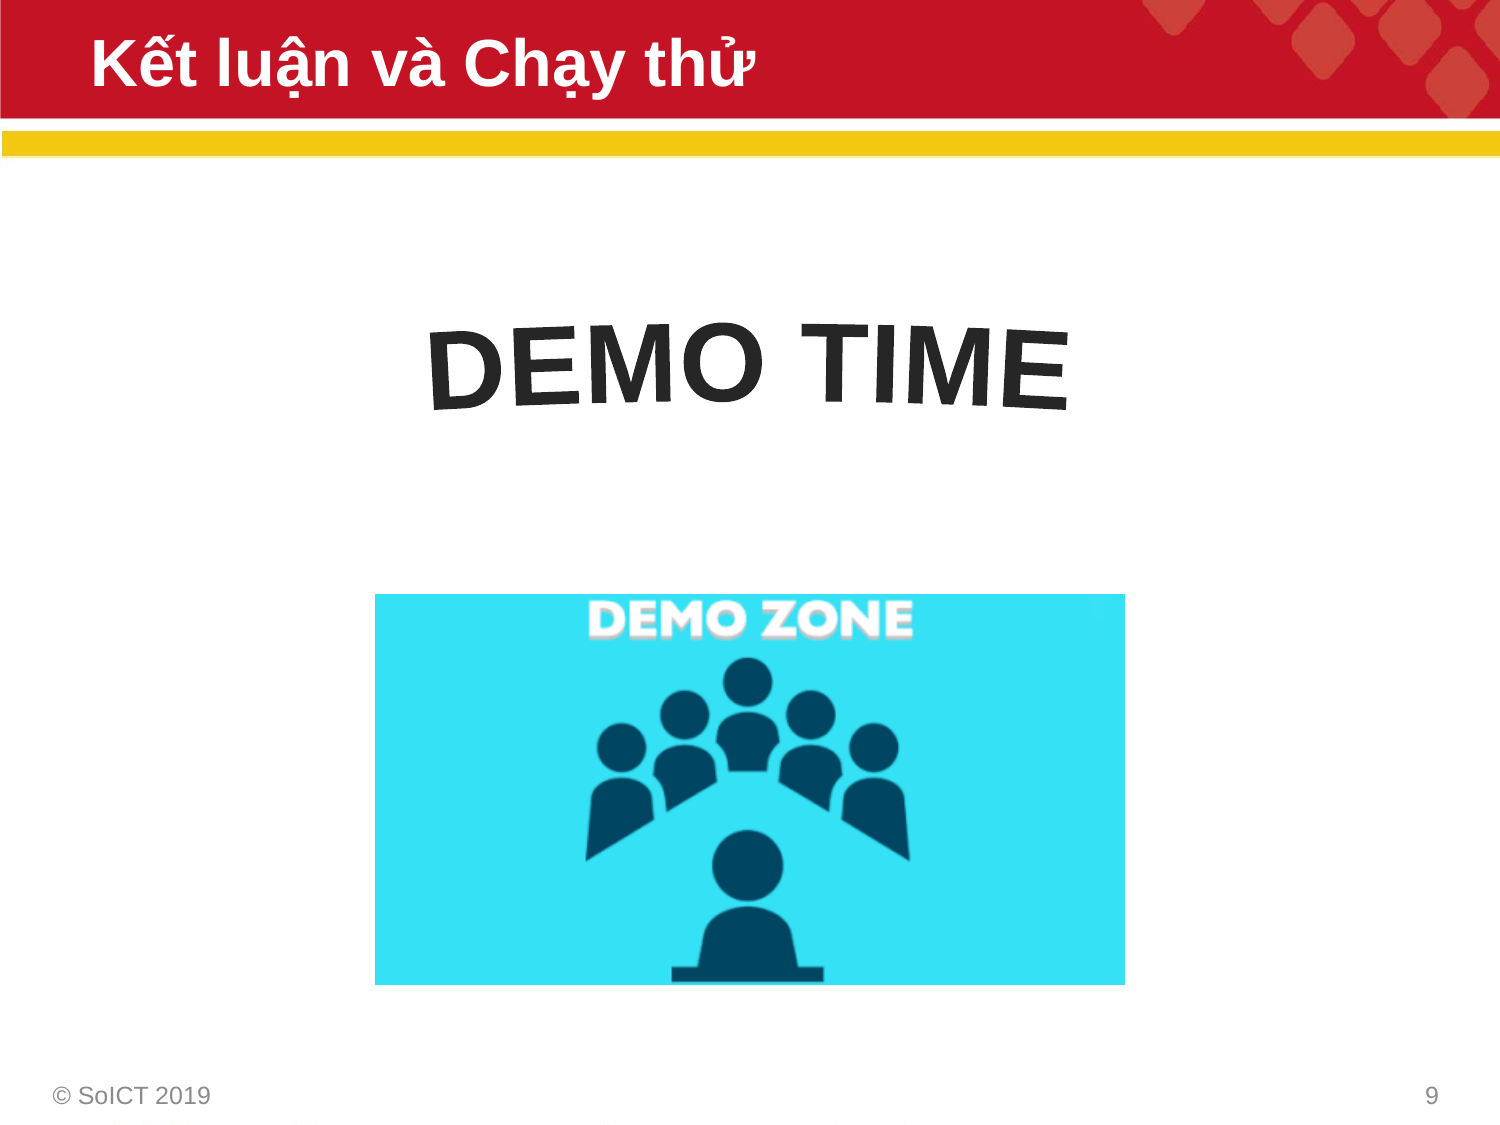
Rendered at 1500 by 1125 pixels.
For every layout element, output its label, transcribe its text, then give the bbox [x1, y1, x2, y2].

slide_number © SoICT 2019 [37, 1065, 388, 1125]
title Kết luận và Chạy thử [75, 0, 1463, 121]
picture [0, 0, 1500, 1125]
slide_number 9 [1185, 1065, 1461, 1125]
